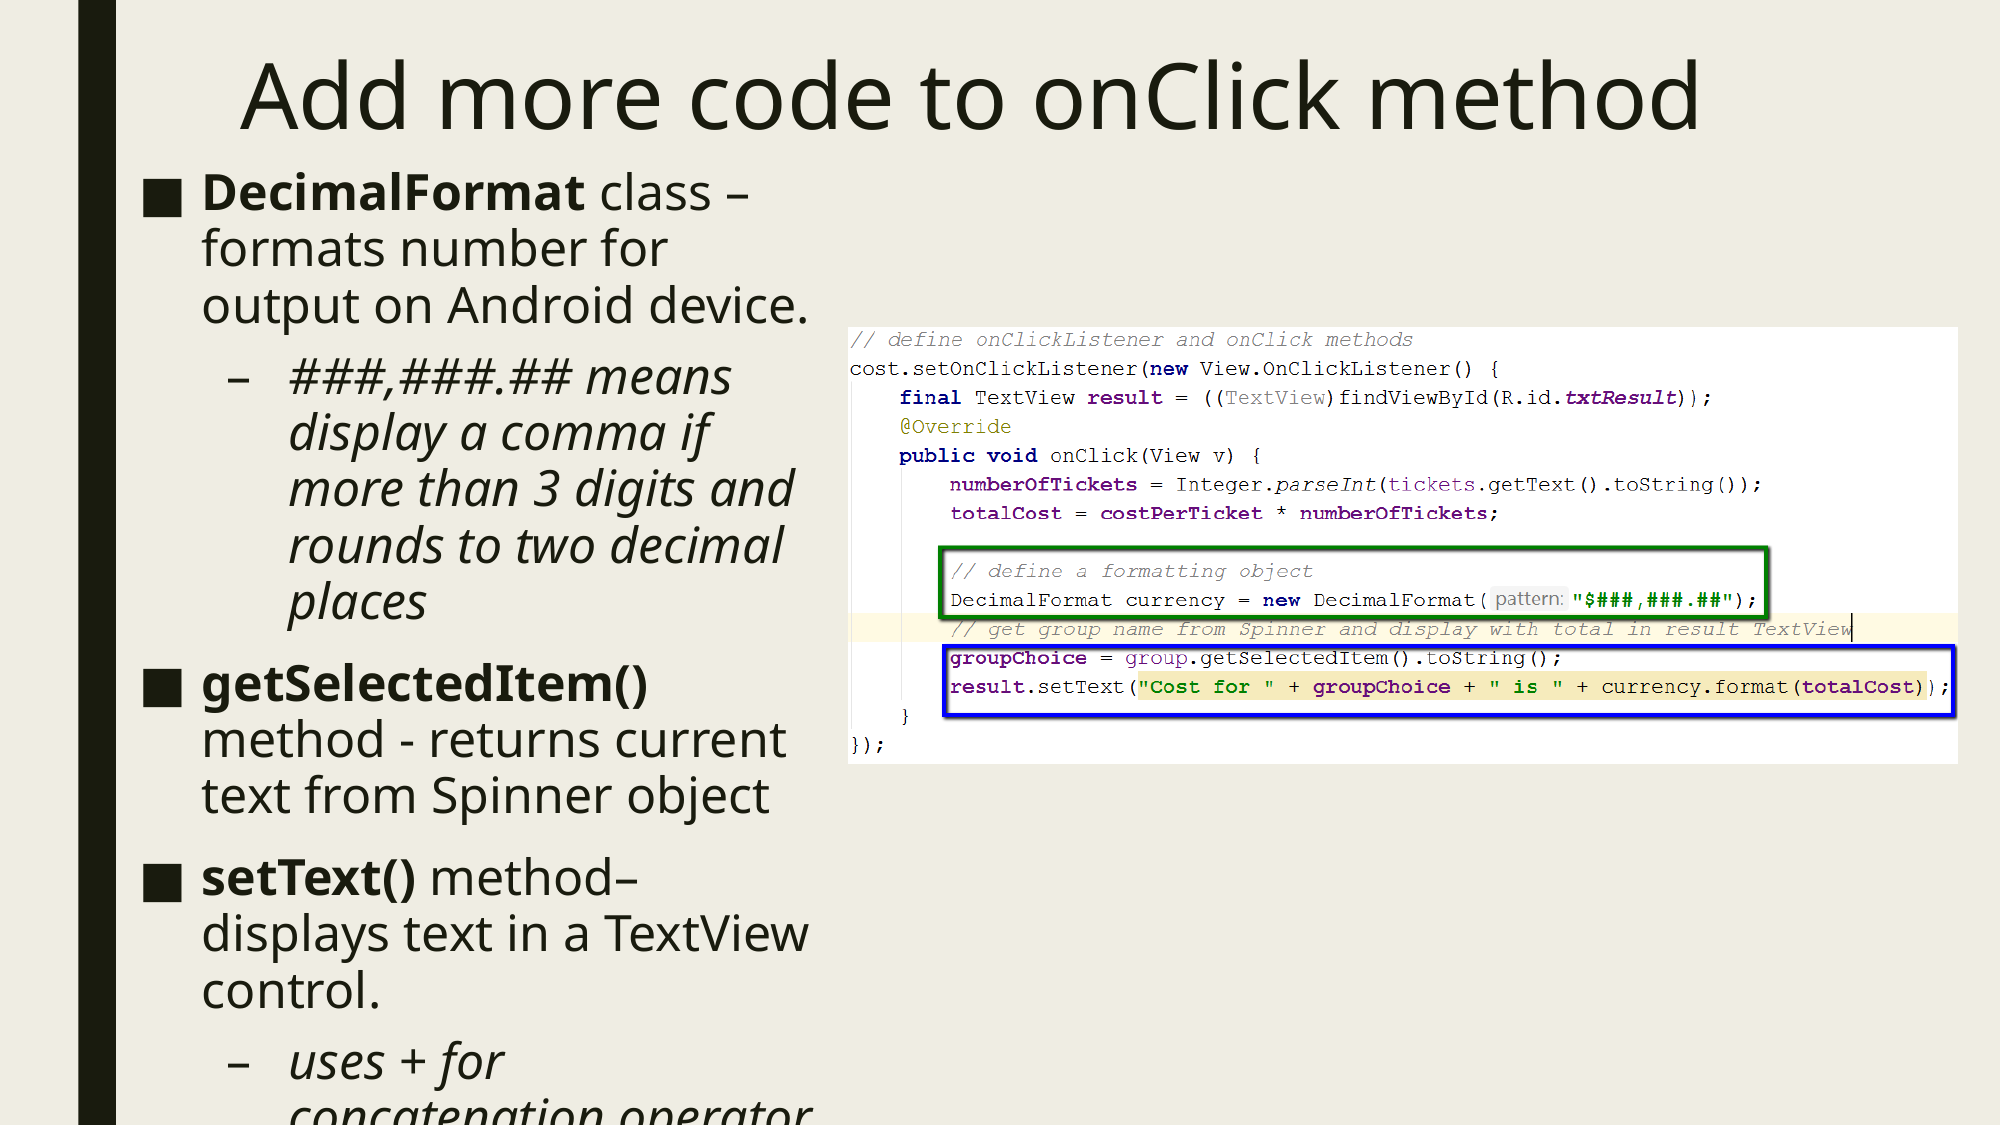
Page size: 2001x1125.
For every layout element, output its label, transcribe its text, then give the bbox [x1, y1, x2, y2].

title Add more code to onClick method [225, 43, 1800, 158]
list DecimalFormat class – formats number for output on Android device. ###,###.## means display a comma if more than 3 digits and rounds to two decimal places getSelectedItem() method - returns current text from Spinner object setText() method– displays text in a TextView control. uses + for concatenation operator [123, 157, 838, 1070]
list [848, 327, 1958, 764]
